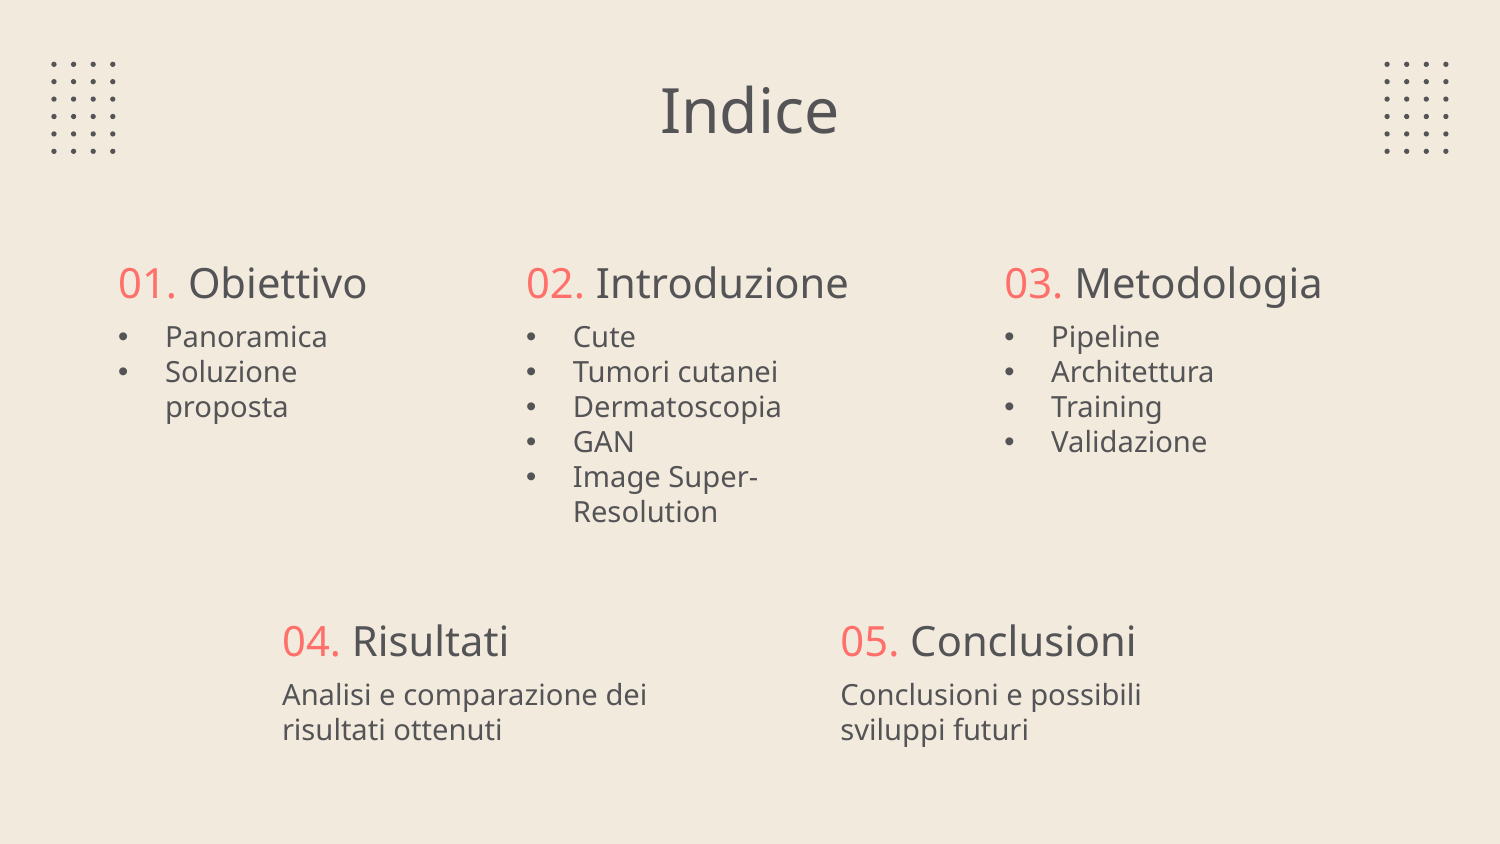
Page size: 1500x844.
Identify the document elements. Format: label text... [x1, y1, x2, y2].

title Indice [118, 60, 1382, 155]
subtitle Pipeline Architettura Training Validazione [1004, 318, 1382, 464]
subtitle Panoramica Soluzione proposta [118, 318, 426, 398]
subtitle Cute Tumori cutanei Dermatoscopia GAN Image Super-Resolution [526, 318, 904, 499]
title 01. Obiettivo [118, 244, 426, 318]
title 03. Metodologia [1004, 244, 1382, 318]
title 02. Introduzione [526, 244, 904, 318]
title 04. Risultati [282, 602, 660, 678]
title 05. Conclusioni [840, 602, 1218, 676]
subtitle Analisi e comparazione dei risultati ottenuti [282, 678, 660, 756]
subtitle Conclusioni e possibili sviluppi futuri [840, 676, 1218, 756]
